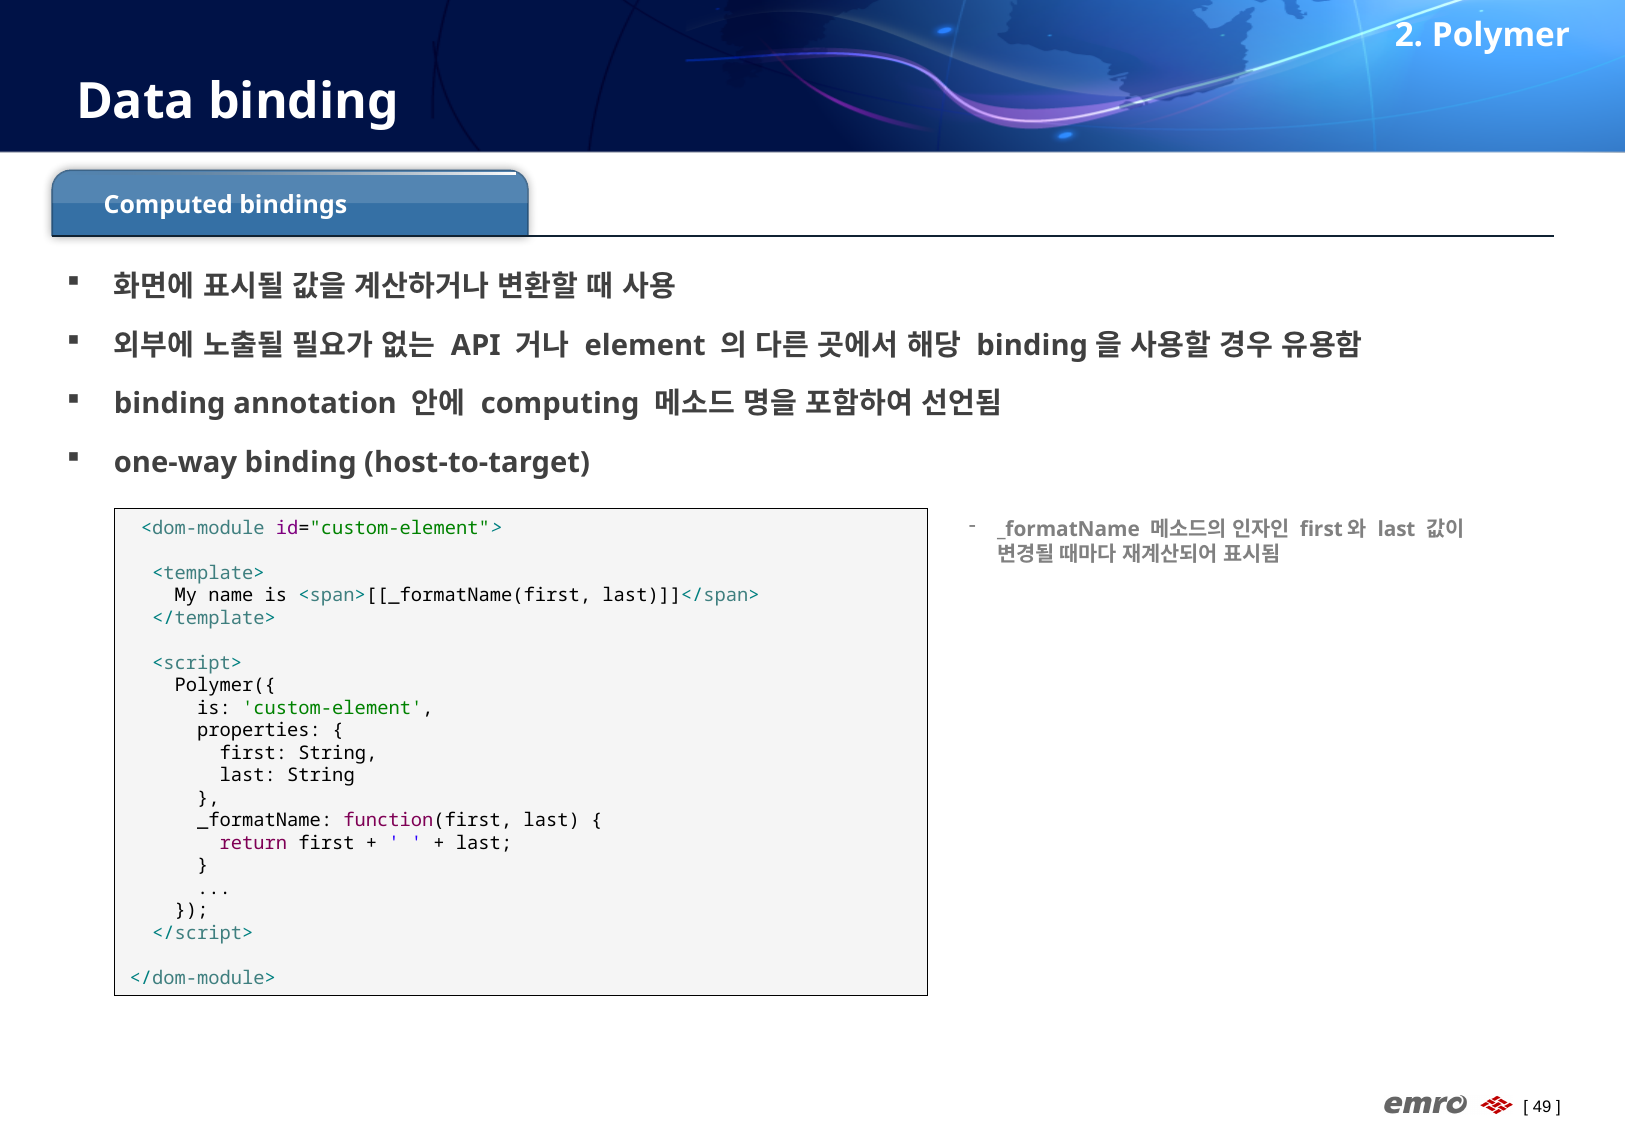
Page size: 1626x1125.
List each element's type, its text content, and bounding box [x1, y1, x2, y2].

text_box _formatName 메소드의 인자인 first와 last 값이 변경될 때마다 재계산되어 표시됨 [954, 507, 1521, 573]
text_box [52, 204, 528, 235]
title Data binding [61, 58, 1350, 139]
text_box 2. Polymer [1114, 3, 1585, 63]
picture [1384, 1095, 1513, 1115]
text_box Computed bindings [88, 173, 491, 234]
picture [0, 0, 1625, 152]
text_box [52, 170, 528, 204]
text_box <dom-module id="custom-element"> <template> My name is <span>[[_formatName(first, last)]]</span> </template> <script> Polymer({ is: 'custom-element', properties: { first: String, last: String }, _formatName: function(first, last) { return first + ' ' + last; } ... }); </script> </dom-module> [114, 508, 928, 996]
text_box 화면에 표시될 값을 계산하거나 변환할 때 사용 외부에 노출될 필요가 없는 API 거나 element 의 다른 곳에서 해당 binding을 사용할 경우 유용함 binding annotation 안에 computing 메소드 명을 포함하여 선언됨 one-way binding (host-to-target) [52, 243, 1554, 486]
